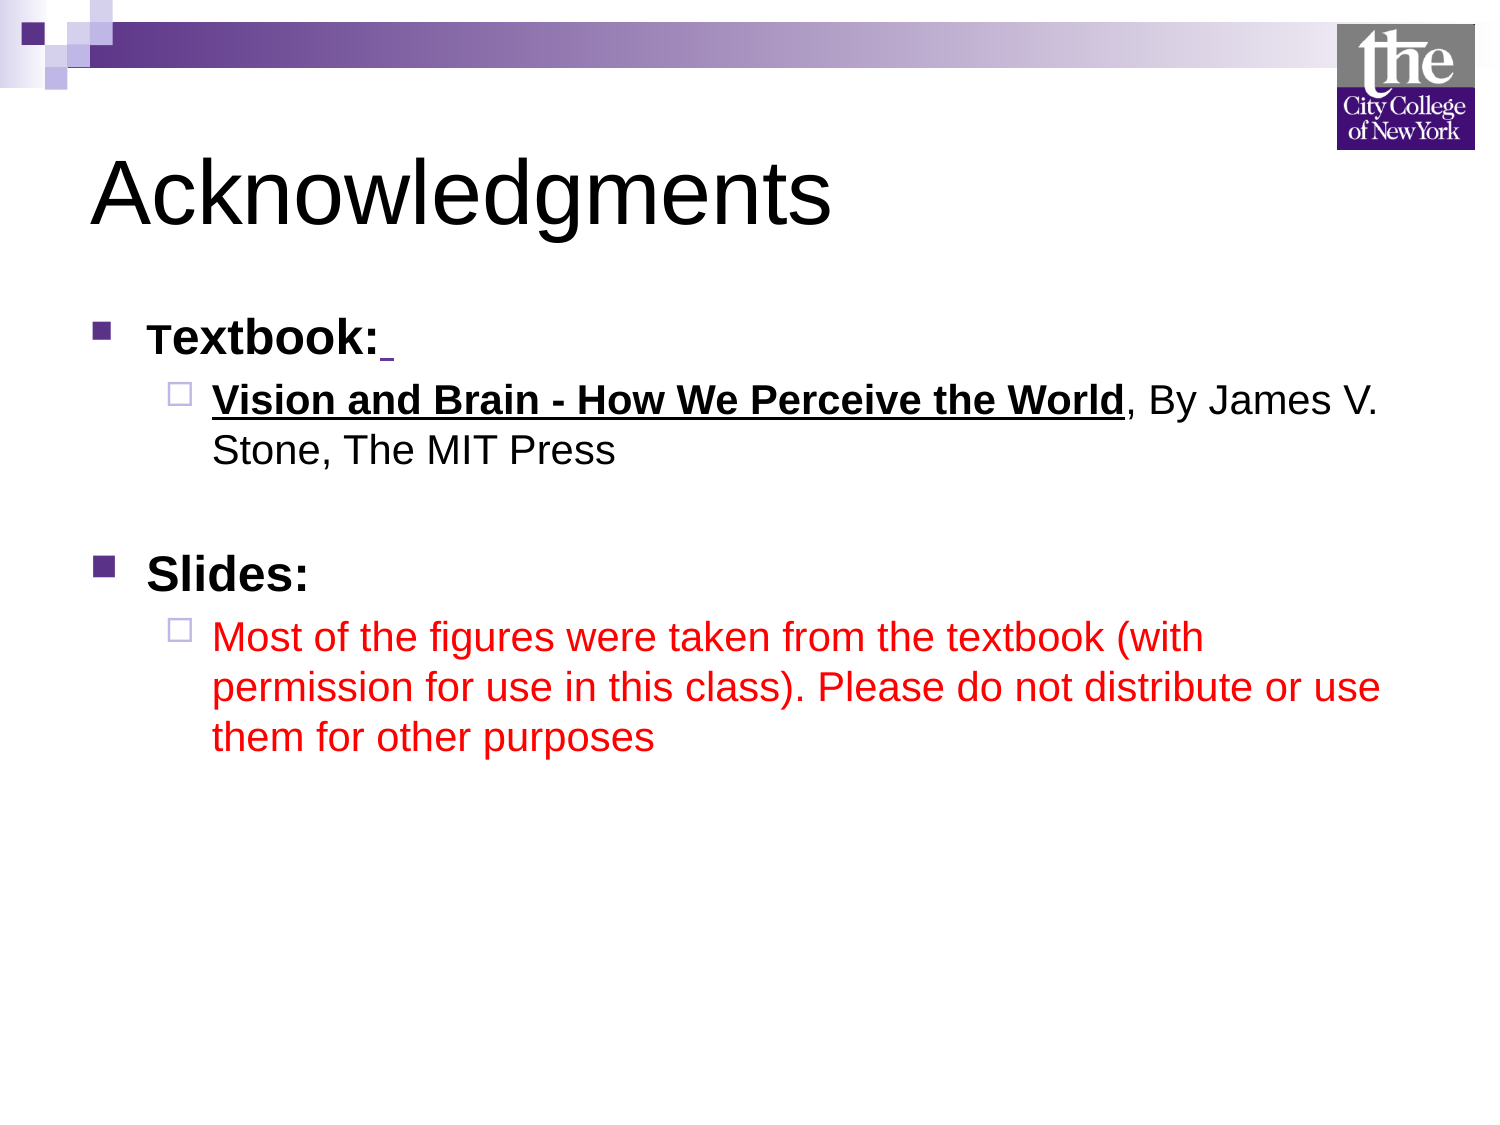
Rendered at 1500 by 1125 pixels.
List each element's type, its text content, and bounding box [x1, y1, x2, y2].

title Acknowledgments [74, 74, 1426, 237]
list Textbook: Vision and Brain - How We Perceive the World, By James V. Stone, The MIT Press Slides: Most of the figures were taken from the textbook (with permission for use in this class). Please do not distribute or use them for other purposes [74, 237, 1426, 963]
picture [1337, 24, 1475, 150]
